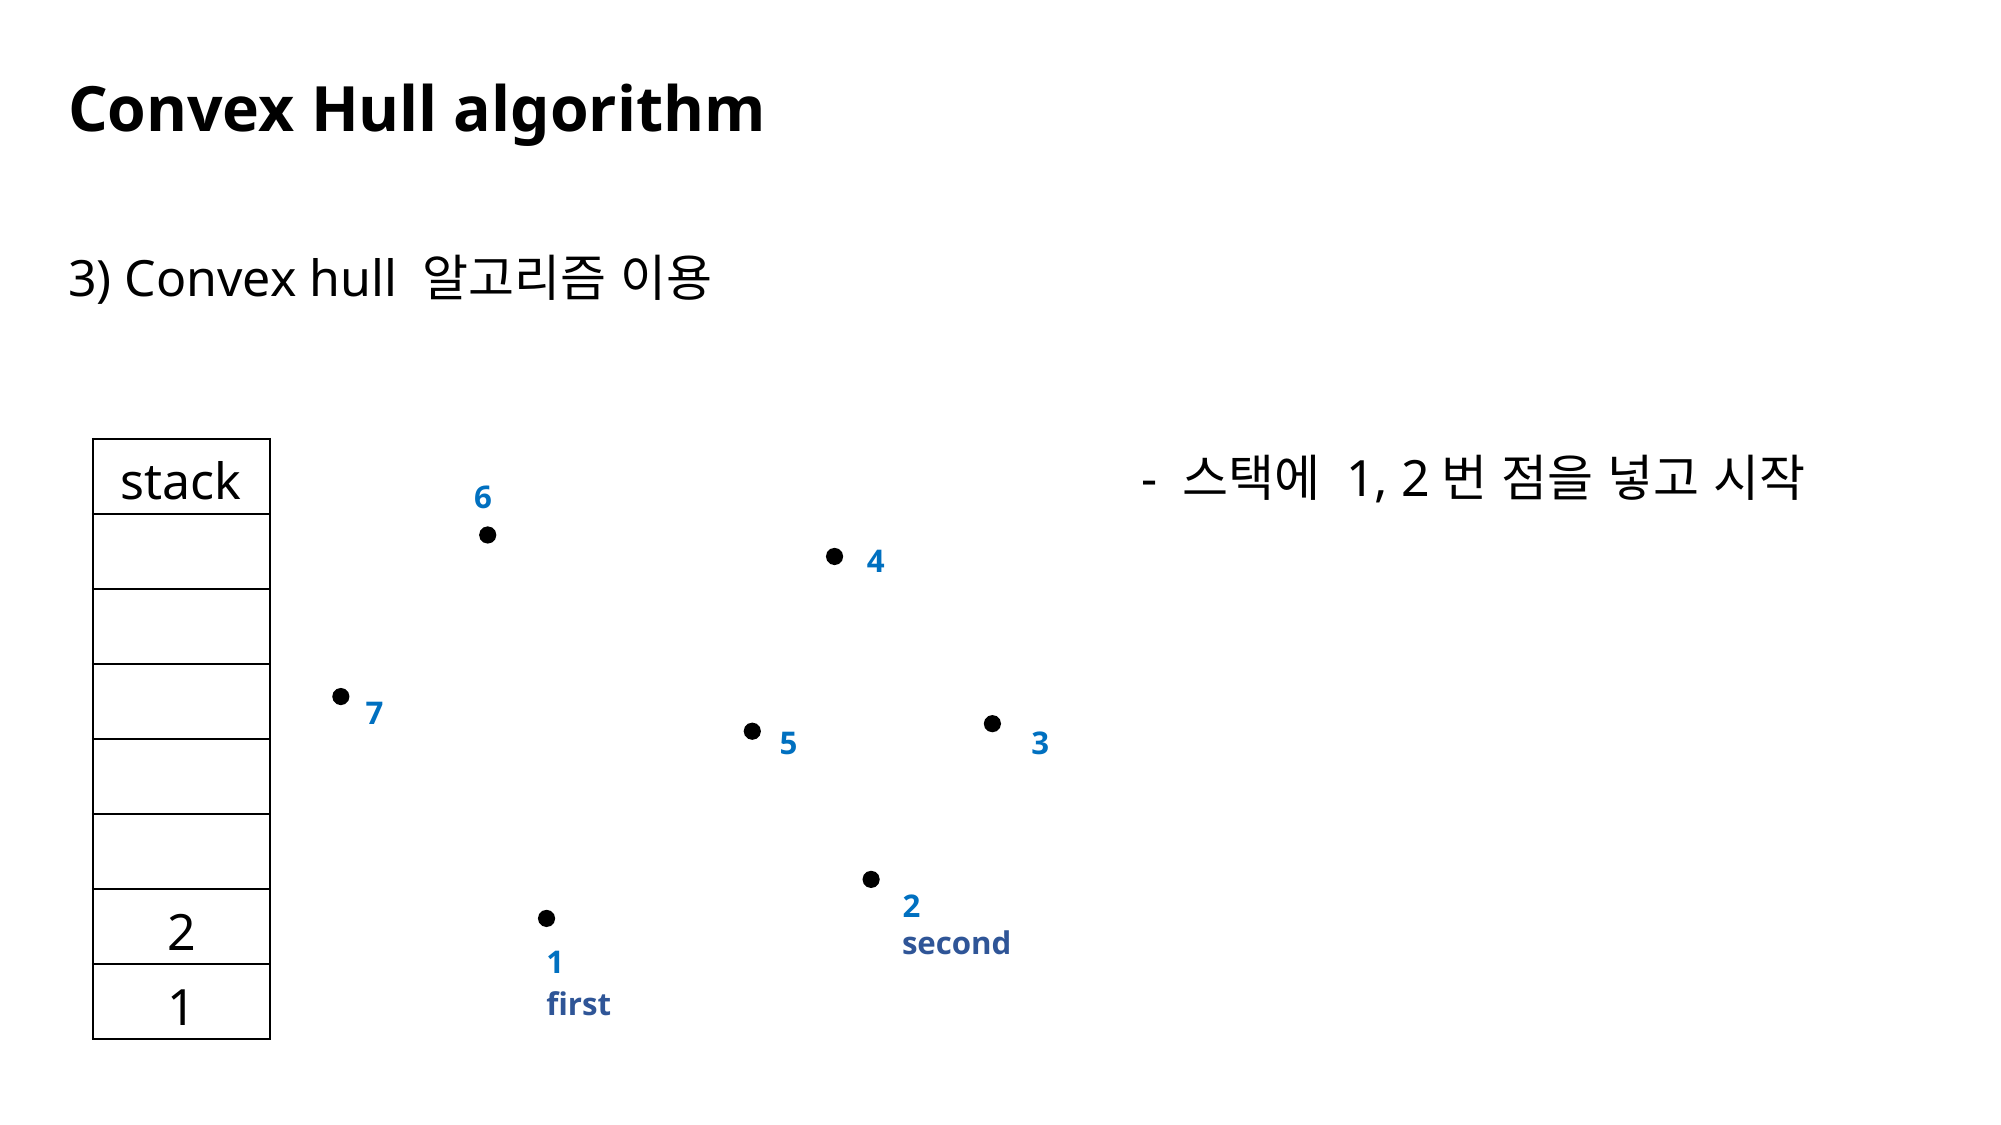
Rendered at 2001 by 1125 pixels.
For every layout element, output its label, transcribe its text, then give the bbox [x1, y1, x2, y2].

list 3) Convex hull 알고리즘 이용 [53, 208, 1722, 319]
table_cell [94, 590, 269, 663]
table_cell [94, 665, 269, 738]
table_header stack [94, 440, 269, 513]
table_cell [94, 515, 269, 588]
table_cell 1 [94, 965, 269, 1038]
table_cell [94, 740, 269, 813]
title Convex Hull algorithm [53, 52, 1945, 172]
table_cell 2 [94, 890, 269, 963]
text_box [333, 469, 1089, 988]
text_box - 스택에 1, 2번 점을 넣고 시작 [1126, 438, 1945, 926]
text_box first [531, 988, 697, 1030]
table_cell [94, 815, 269, 888]
